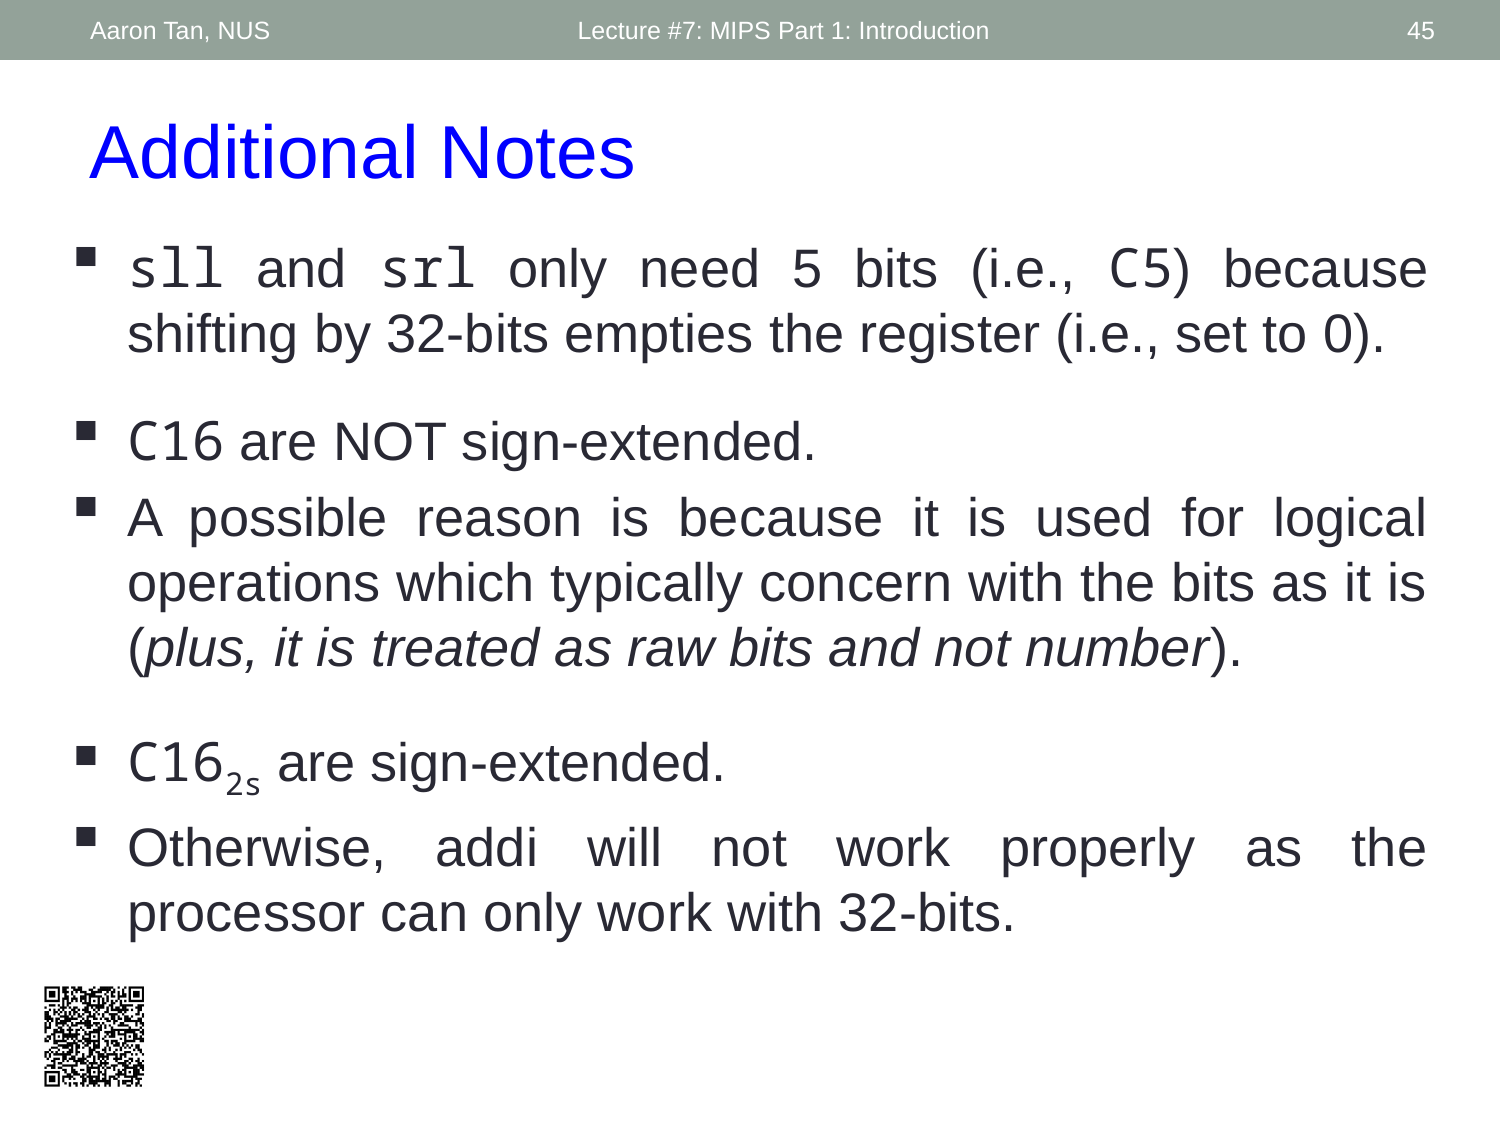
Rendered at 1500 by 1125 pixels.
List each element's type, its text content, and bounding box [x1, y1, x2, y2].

slide_number 45 [1308, 3, 1450, 57]
slide_number Aaron Tan, NUS [75, 3, 550, 57]
text_box C162s are sign-extended. Otherwise, addi will not work properly as the processor can only work with 32-bits. [56, 720, 1444, 954]
text_box sll and srl only need 5 bits (i.e., C5) because shifting by 32-bits empties the register (i.e., set to 0). [56, 225, 1444, 376]
footer Lecture #7: MIPS Part 1: Introduction [562, 3, 1238, 57]
text_box Additional Notes [75, 96, 1450, 202]
text_box C16 are NOT sign-extended. A possible reason is because it is used for logical operations which typically concern with the bits as it is (plus, it is treated as raw bits and not number). [56, 398, 1444, 697]
picture [42, 984, 148, 1089]
